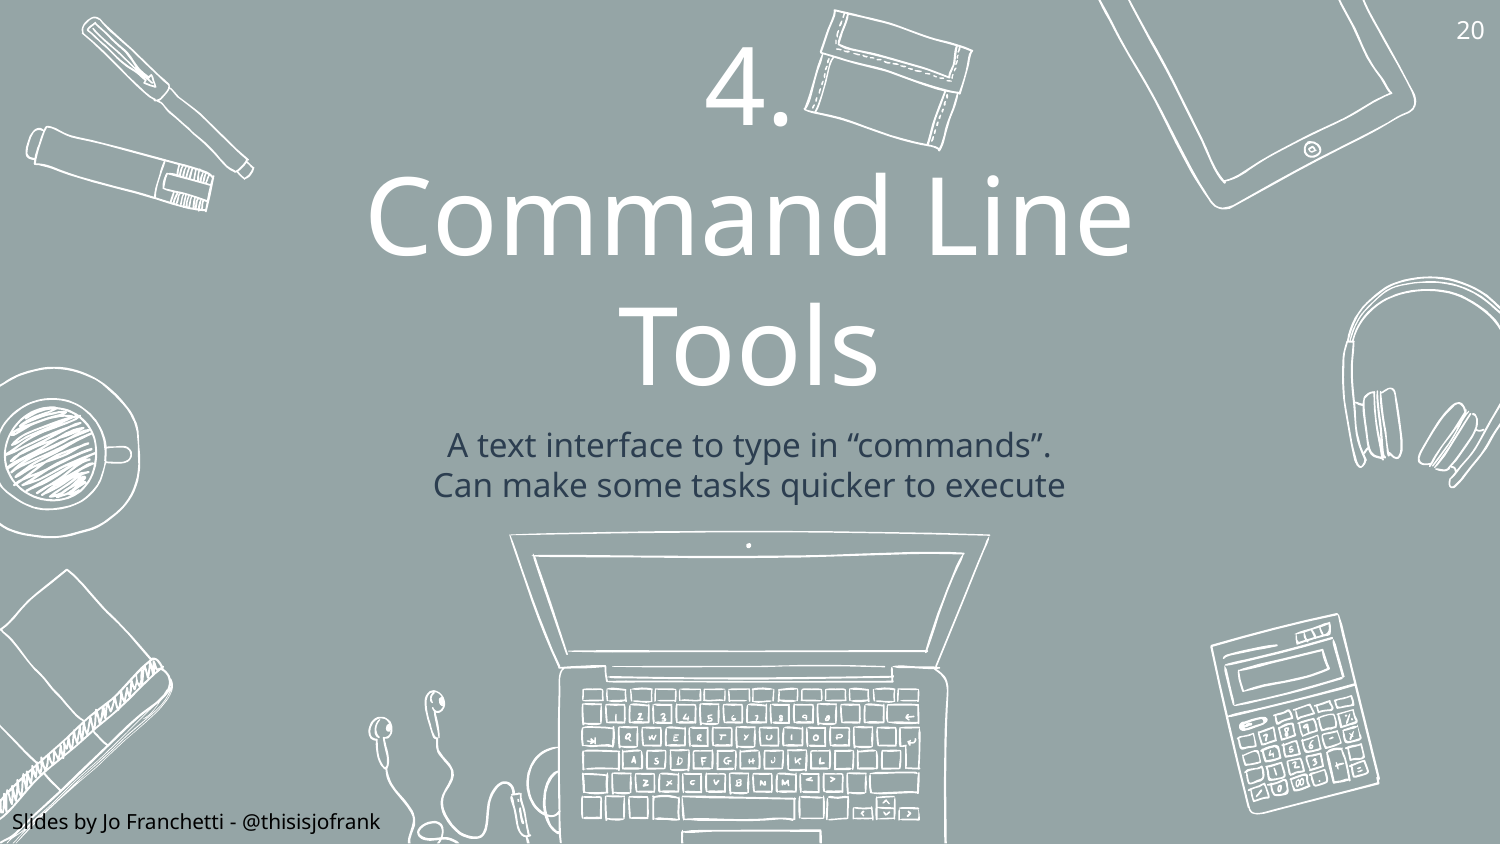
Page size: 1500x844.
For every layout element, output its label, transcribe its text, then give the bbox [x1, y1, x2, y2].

slide_number ‹#› [1435, 0, 1500, 53]
title 4. Command Line Tools [255, 231, 1245, 409]
subtitle A text interface to type in “commands”. Can make some tasks quicker to execute [255, 409, 1245, 541]
